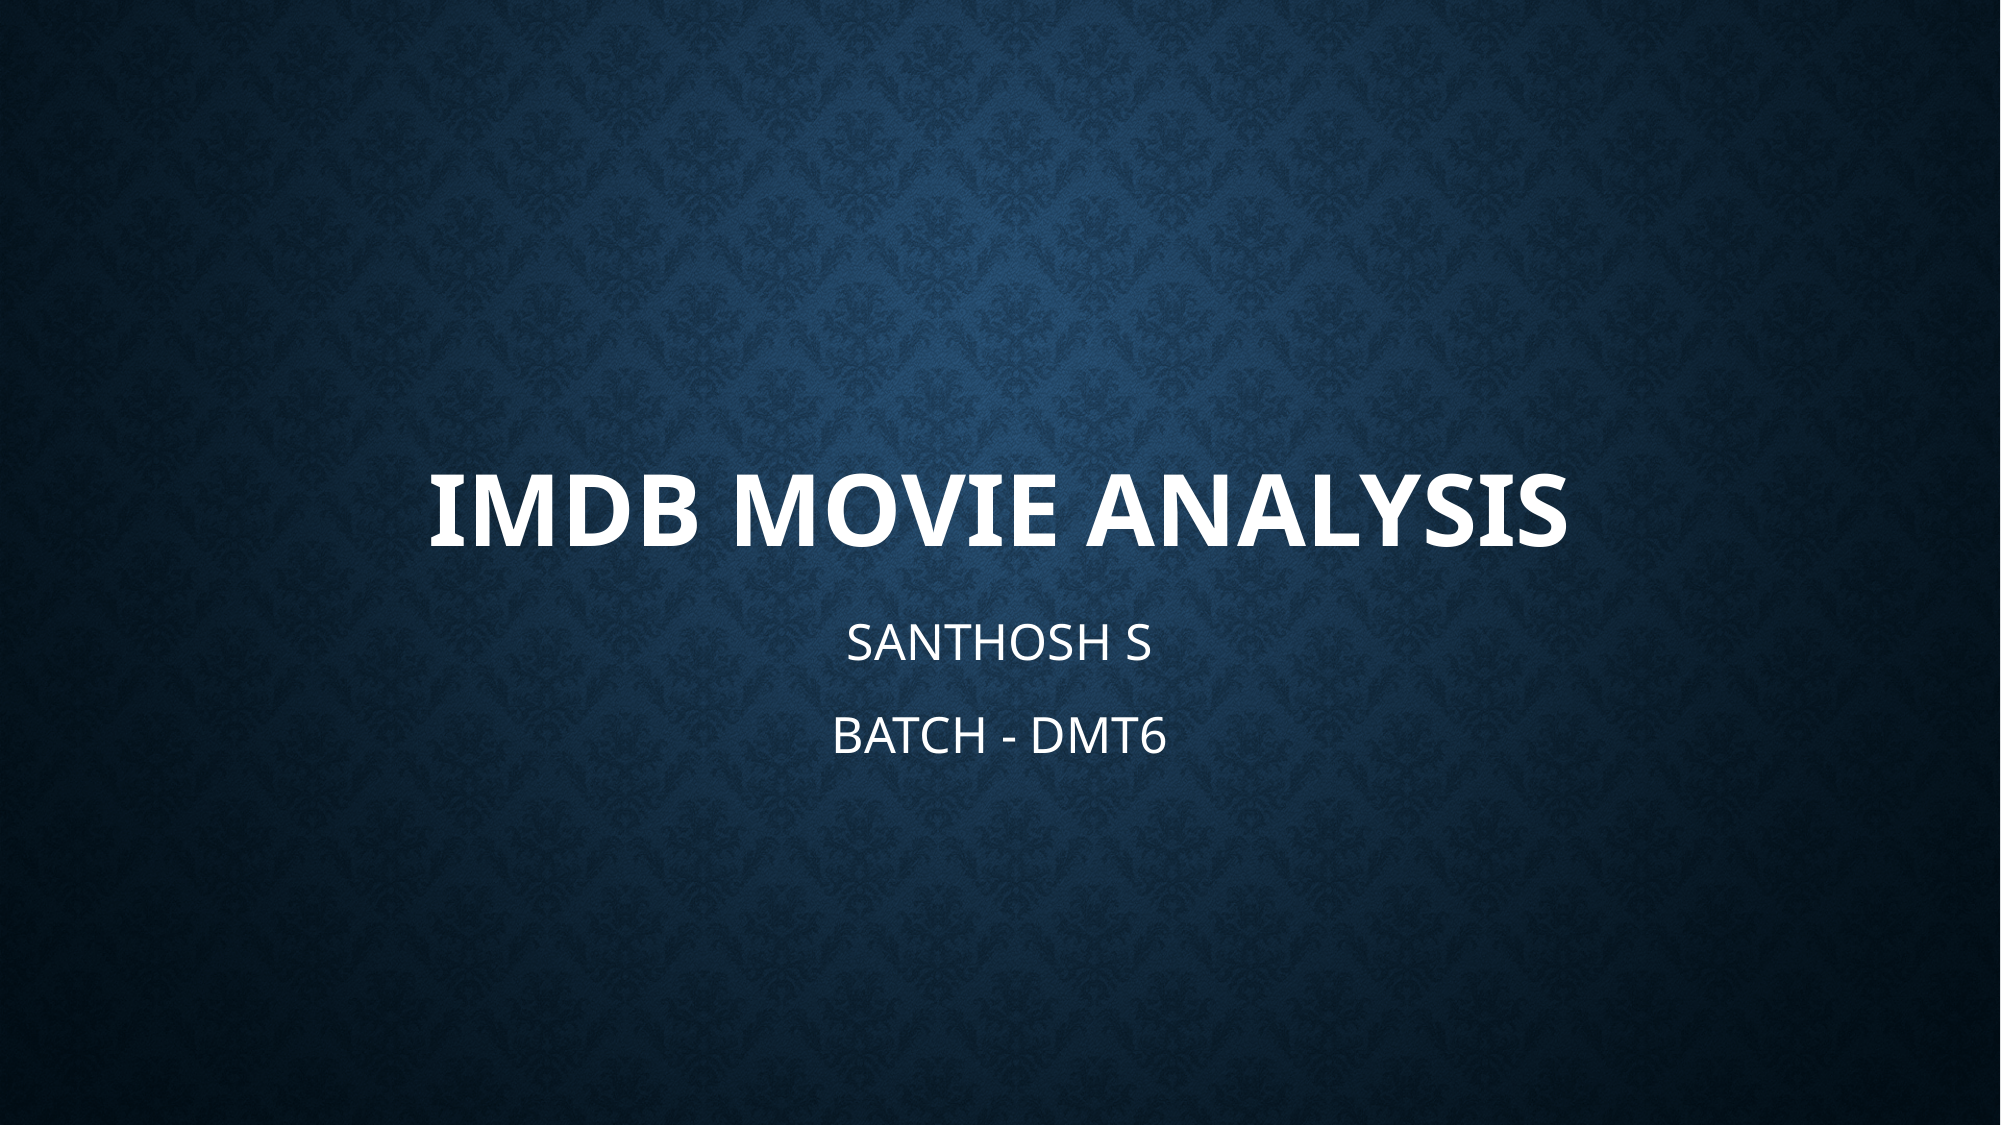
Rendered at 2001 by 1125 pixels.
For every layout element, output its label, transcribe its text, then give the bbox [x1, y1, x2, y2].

subtitle SANTHOSH S BATCH - DMT6 [261, 590, 1739, 863]
title IMDB MOVIE ANALYSIS [261, 184, 1739, 576]
